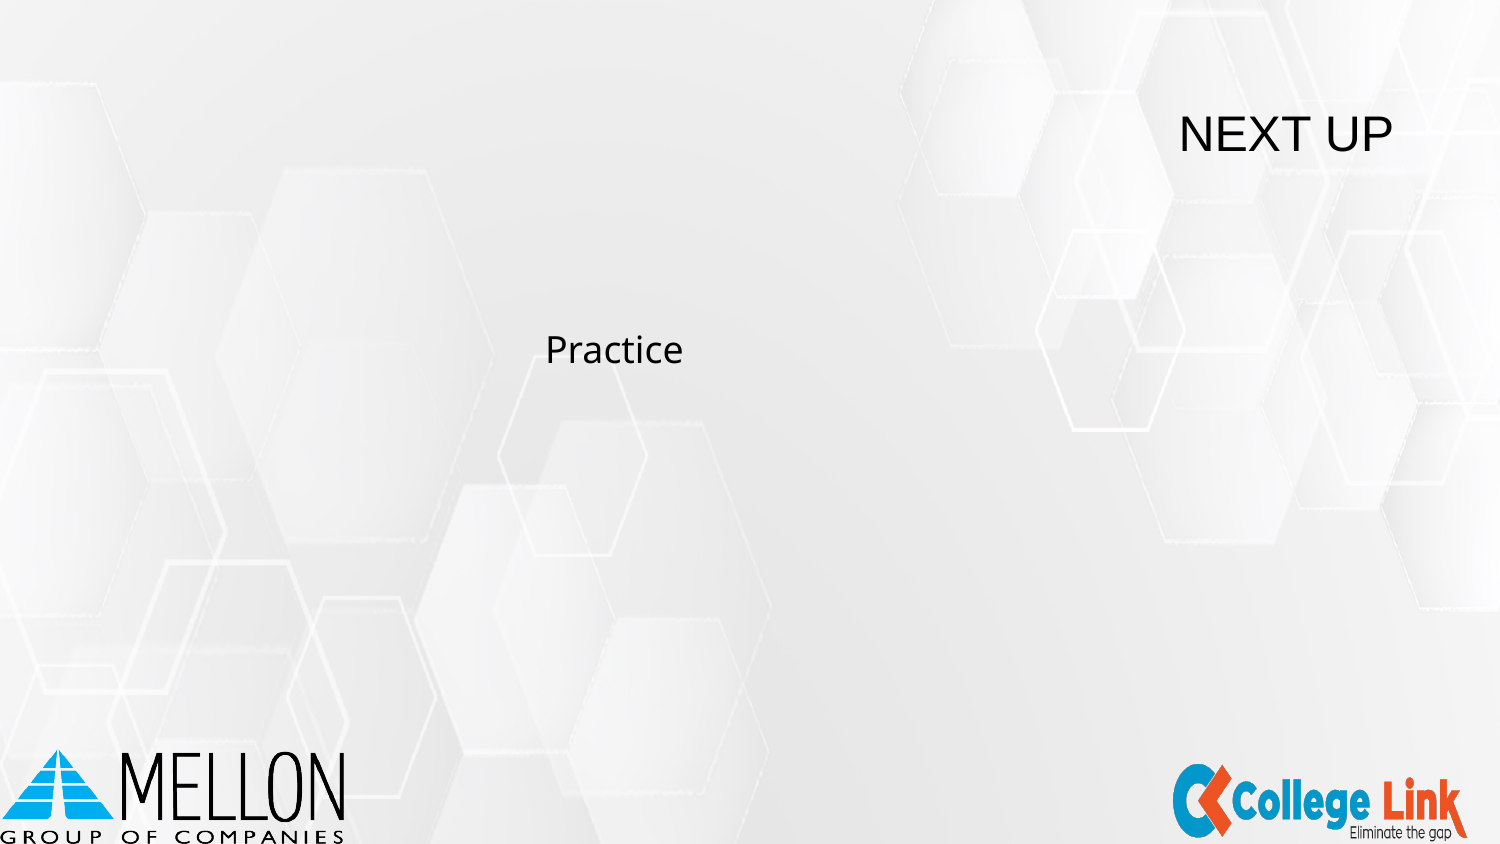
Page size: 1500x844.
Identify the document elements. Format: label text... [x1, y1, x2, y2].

picture [0, 0, 1500, 844]
text_box NEXT UP [425, 46, 1409, 218]
text_box Practice [530, 285, 1335, 387]
